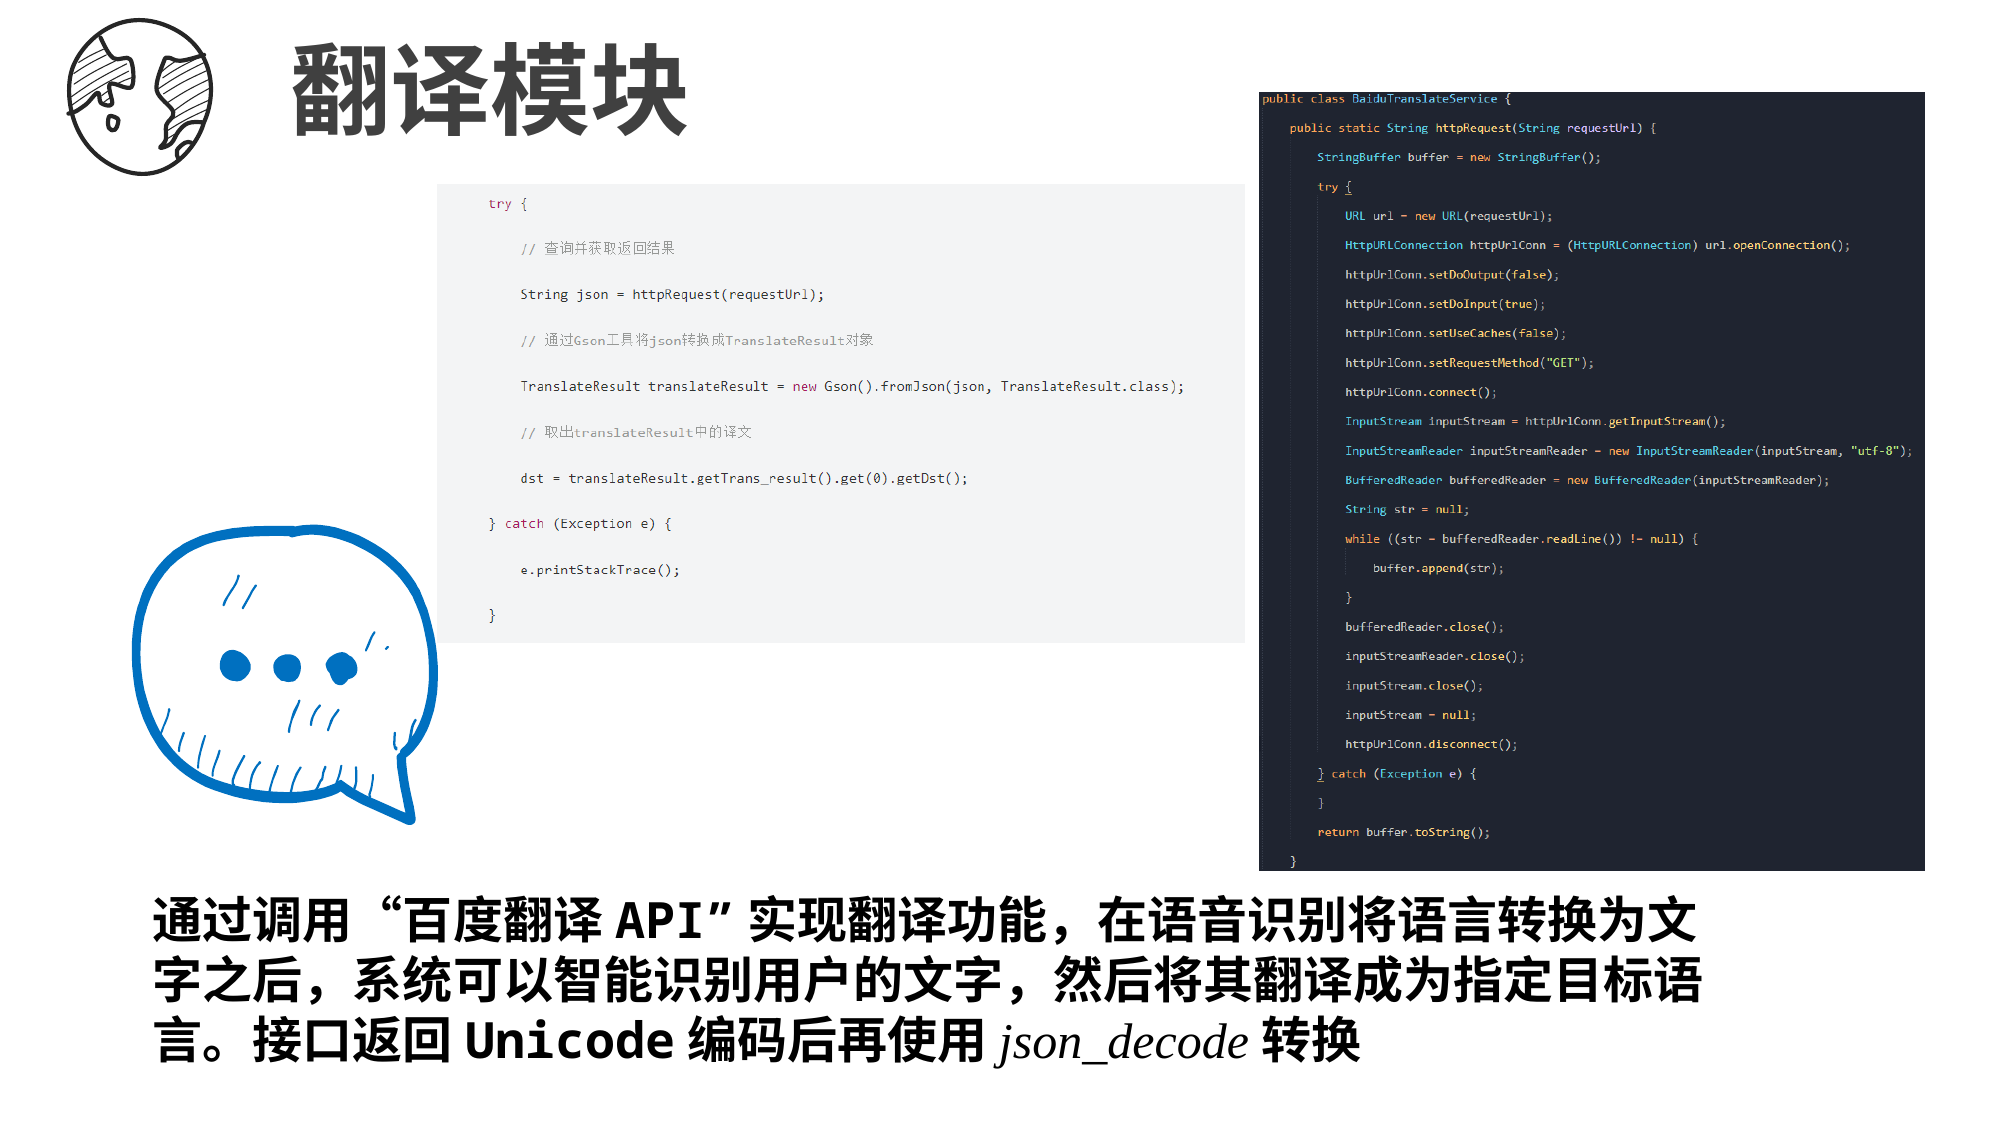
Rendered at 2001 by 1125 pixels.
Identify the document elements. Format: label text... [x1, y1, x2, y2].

picture [437, 184, 1245, 643]
text_box 通过调用“百度翻译API”实现翻译功能，在语音识别将语言转换为文字之后，系统可以智能识别用户的文字，然后将其翻译成为指定目标语言。接口返回Unicode编码后再使用json_decode转换 [138, 880, 1761, 1076]
picture [1259, 92, 1925, 871]
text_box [131, 524, 438, 825]
text_box 翻译模块 [275, 20, 706, 155]
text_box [65, 20, 215, 172]
